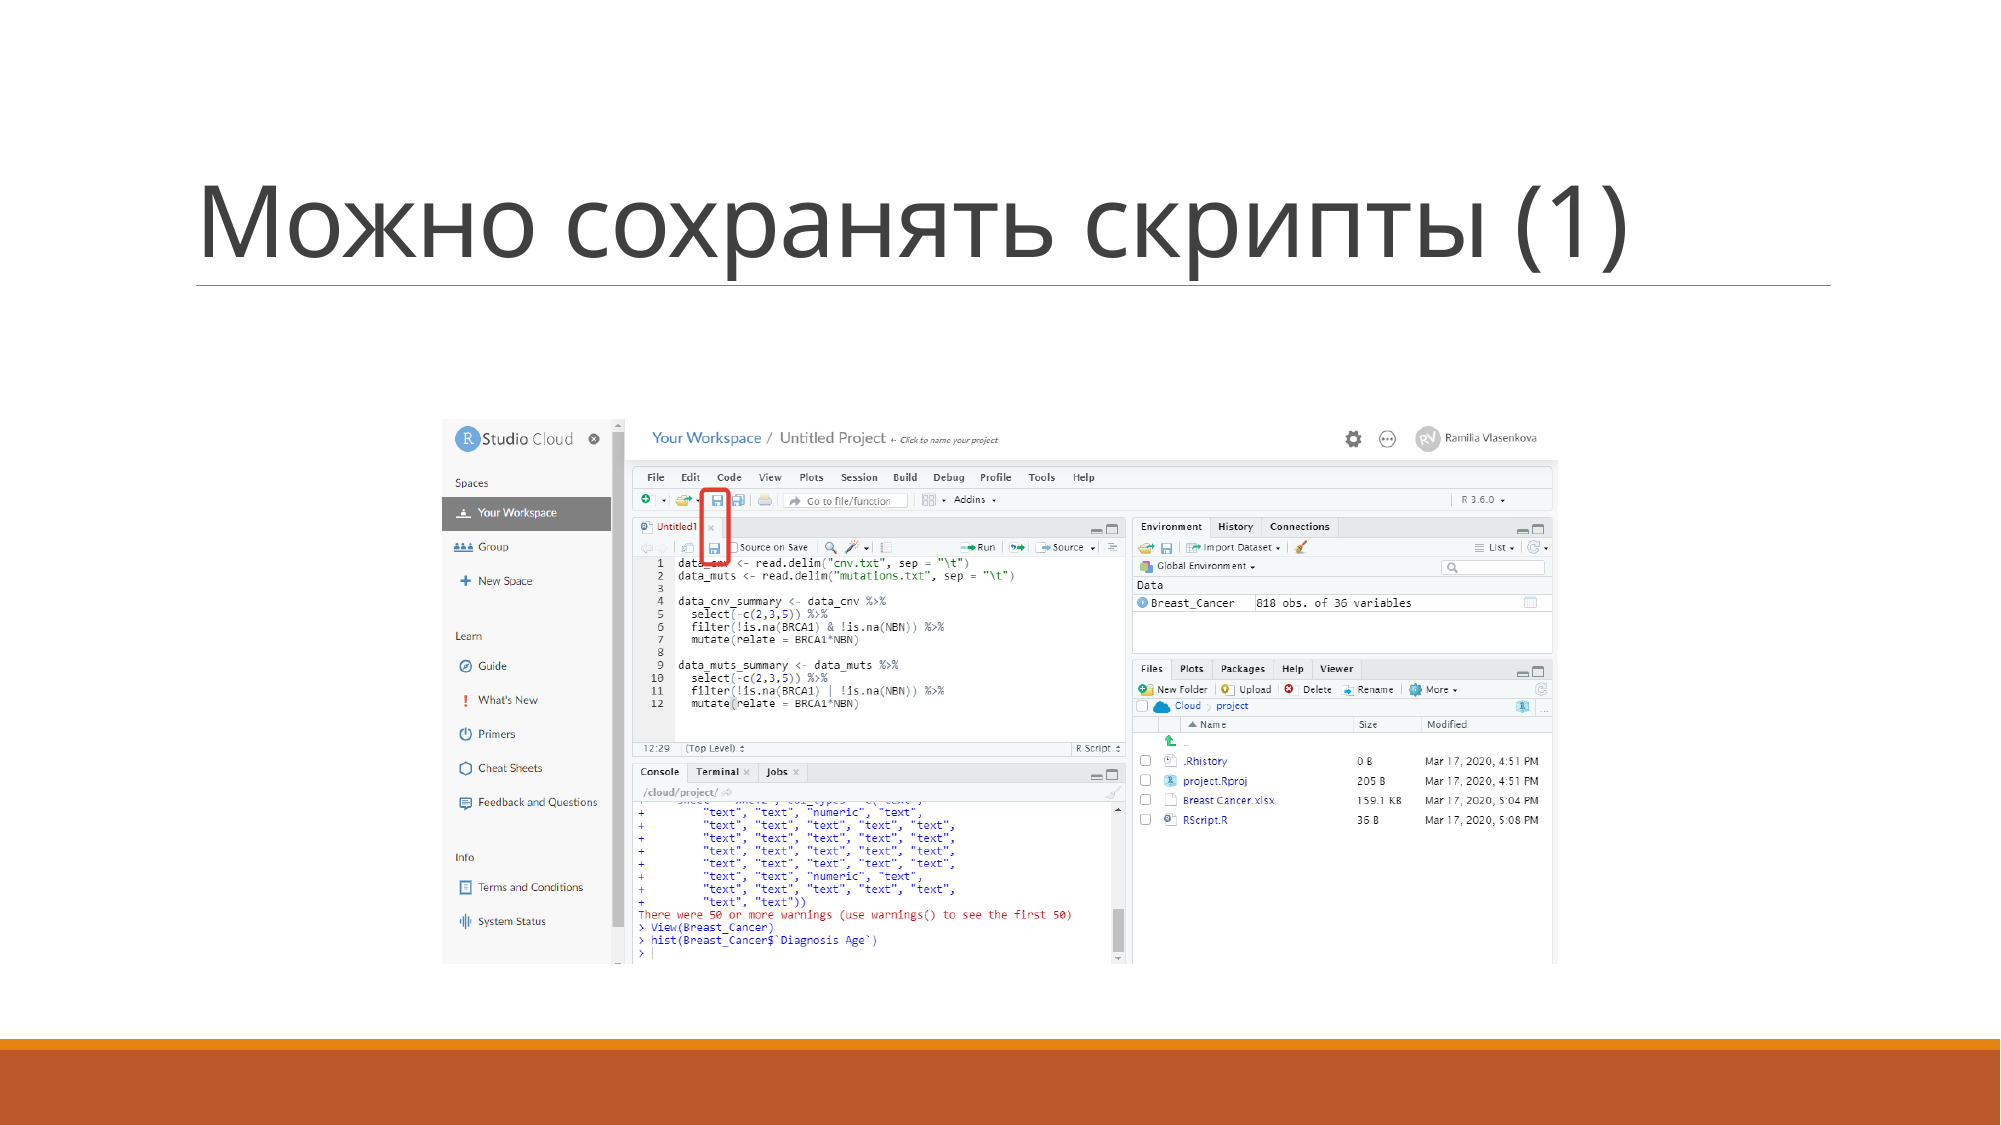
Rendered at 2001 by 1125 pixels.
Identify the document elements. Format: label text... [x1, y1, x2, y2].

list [441, 418, 1559, 965]
title Можно сохранять скрипты (1) [180, 47, 1830, 285]
